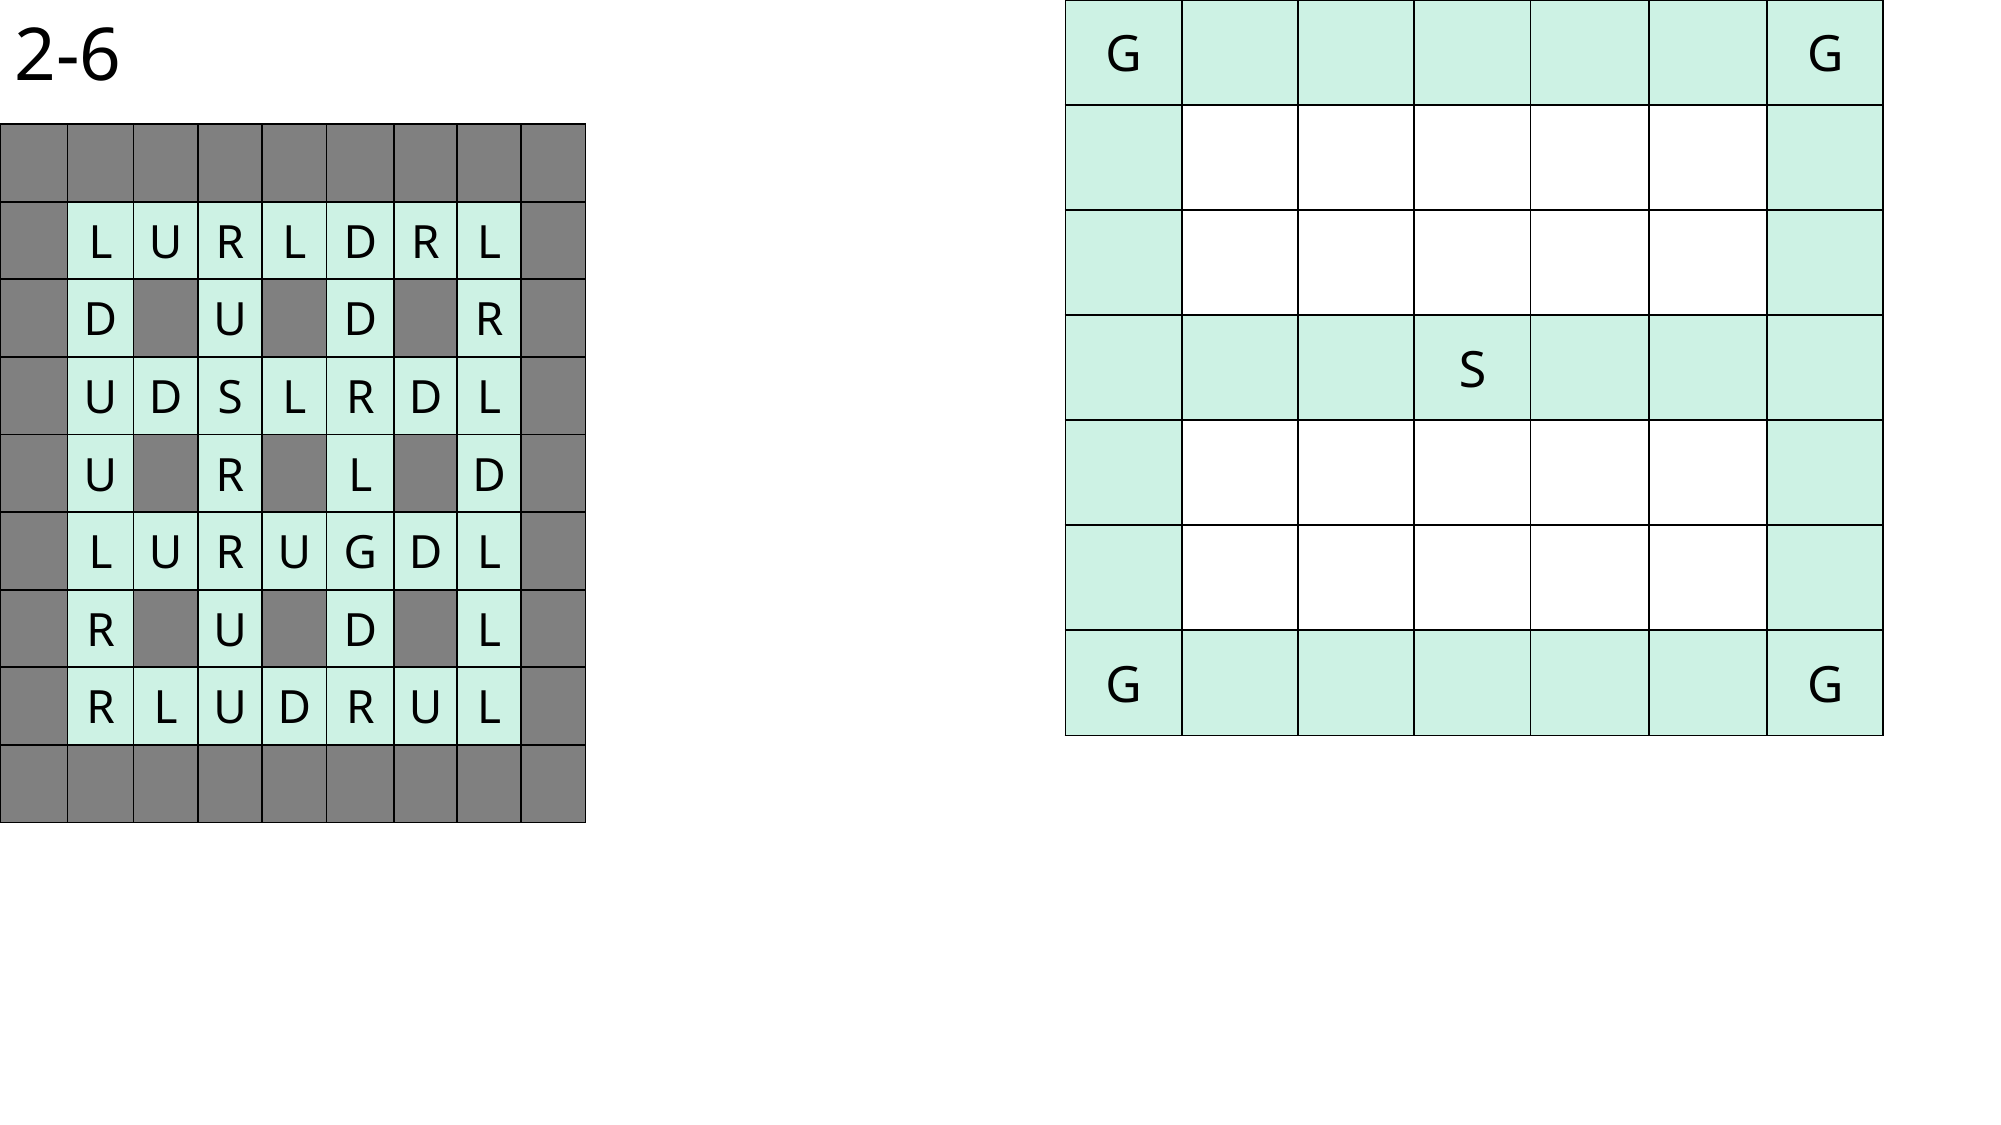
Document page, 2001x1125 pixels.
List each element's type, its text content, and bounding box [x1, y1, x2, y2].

table_cell U [263, 513, 326, 589]
table_cell [1, 280, 67, 356]
table_cell [1183, 211, 1297, 314]
table_cell [1183, 106, 1297, 209]
table_cell [1531, 211, 1648, 314]
table_cell [522, 746, 585, 822]
table_cell [1, 358, 67, 434]
table_cell [68, 746, 133, 822]
table_header [1531, 1, 1648, 104]
table_cell [1, 435, 67, 511]
table_cell [1650, 631, 1766, 735]
table_cell [1183, 526, 1297, 629]
table_cell [1650, 106, 1766, 209]
table_cell U [199, 668, 261, 744]
table_cell [1531, 631, 1648, 735]
table_cell [1299, 631, 1413, 735]
table_cell U [199, 591, 261, 666]
table_cell [134, 746, 197, 822]
table_cell L [327, 435, 393, 511]
table_cell [1, 513, 67, 589]
table_cell [1768, 211, 1882, 314]
table_cell D [327, 203, 393, 278]
table_cell [1650, 526, 1766, 629]
table_cell [1299, 106, 1413, 209]
table_header G [1768, 1, 1882, 104]
table_cell [263, 746, 326, 822]
table_cell [1066, 211, 1181, 314]
table_cell [1183, 316, 1297, 419]
table_cell [1, 668, 67, 744]
table_cell R [327, 358, 393, 434]
table_header [458, 125, 520, 201]
table_cell [1299, 316, 1413, 419]
table_cell [395, 591, 456, 666]
table_cell R [199, 435, 261, 511]
table_header [1415, 1, 1530, 104]
table_cell D [327, 280, 393, 356]
table_cell [1531, 316, 1648, 419]
table_cell R [327, 668, 393, 744]
table_cell [1768, 421, 1882, 524]
table_cell [1650, 316, 1766, 419]
table_cell [1768, 106, 1882, 209]
table_header [522, 125, 585, 201]
table_cell L [134, 668, 197, 744]
table_cell G [1066, 631, 1181, 735]
table_cell [1, 746, 67, 822]
table_header [395, 125, 456, 201]
table_cell L [458, 591, 520, 666]
table_cell [199, 746, 261, 822]
table_cell U [68, 358, 133, 434]
table_cell R [199, 513, 261, 589]
table_cell U [199, 280, 261, 356]
table_cell [1768, 316, 1882, 419]
table_cell S [199, 358, 261, 434]
table_cell [522, 435, 585, 511]
table_cell [134, 280, 197, 356]
table_cell [522, 513, 585, 589]
table_header [1299, 1, 1413, 104]
table_cell L [263, 203, 326, 278]
table_cell L [458, 358, 520, 434]
table_cell L [68, 203, 133, 278]
table_cell [1066, 106, 1181, 209]
table_cell [1415, 211, 1530, 314]
table_cell [1066, 421, 1181, 524]
table_cell [522, 280, 585, 356]
table_cell [1531, 421, 1648, 524]
table_cell L [458, 203, 520, 278]
table_cell [1299, 421, 1413, 524]
table_cell [1531, 106, 1648, 209]
table_cell [395, 746, 456, 822]
table_cell L [458, 513, 520, 589]
table_cell [1650, 421, 1766, 524]
table_cell [263, 280, 326, 356]
table_cell U [395, 668, 456, 744]
table_cell [1531, 526, 1648, 629]
table_cell D [458, 435, 520, 511]
table_cell D [327, 591, 393, 666]
table_cell U [134, 203, 197, 278]
table_cell [1183, 631, 1297, 735]
table_cell R [68, 591, 133, 666]
table_cell [522, 358, 585, 434]
text_box 2-6 [0, 0, 148, 103]
table_cell [1, 591, 67, 666]
table_header [327, 125, 393, 201]
table_cell [1299, 211, 1413, 314]
table_cell [134, 591, 197, 666]
table_cell [395, 435, 456, 511]
table_cell D [395, 358, 456, 434]
table_cell L [458, 668, 520, 744]
table_cell [1768, 526, 1882, 629]
table_header [1, 125, 67, 201]
table_cell [522, 668, 585, 744]
table_cell R [68, 668, 133, 744]
table_header [1183, 1, 1297, 104]
table_cell [1415, 421, 1530, 524]
table_cell [1, 203, 67, 278]
table_header [68, 125, 133, 201]
table_cell R [395, 203, 456, 278]
table_cell U [68, 435, 133, 511]
table_cell R [458, 280, 520, 356]
table_cell D [68, 280, 133, 356]
table_cell [1299, 526, 1413, 629]
table_header [134, 125, 197, 201]
table_cell [1415, 631, 1530, 735]
table_cell [1066, 316, 1181, 419]
table_cell D [263, 668, 326, 744]
table_cell R [199, 203, 261, 278]
table_cell [395, 280, 456, 356]
table_header [263, 125, 326, 201]
table_cell [458, 746, 520, 822]
table_cell [1415, 106, 1530, 209]
table_cell U [134, 513, 197, 589]
table_cell L [263, 358, 326, 434]
table_cell D [395, 513, 456, 589]
table_cell [1415, 526, 1530, 629]
table_cell L [68, 513, 133, 589]
table_cell [134, 435, 197, 511]
table_cell [1650, 211, 1766, 314]
table_cell G [1768, 631, 1882, 735]
table_cell [522, 203, 585, 278]
table_cell S [1415, 316, 1530, 419]
table_cell [327, 746, 393, 822]
table_header G [1066, 1, 1181, 104]
table_cell [263, 435, 326, 511]
table_header [1650, 1, 1766, 104]
table_cell [1183, 421, 1297, 524]
table_cell [1066, 526, 1181, 629]
table_cell [522, 591, 585, 666]
table_header [199, 125, 261, 201]
table_cell D [134, 358, 197, 434]
table_cell G [327, 513, 393, 589]
table_cell [263, 591, 326, 666]
